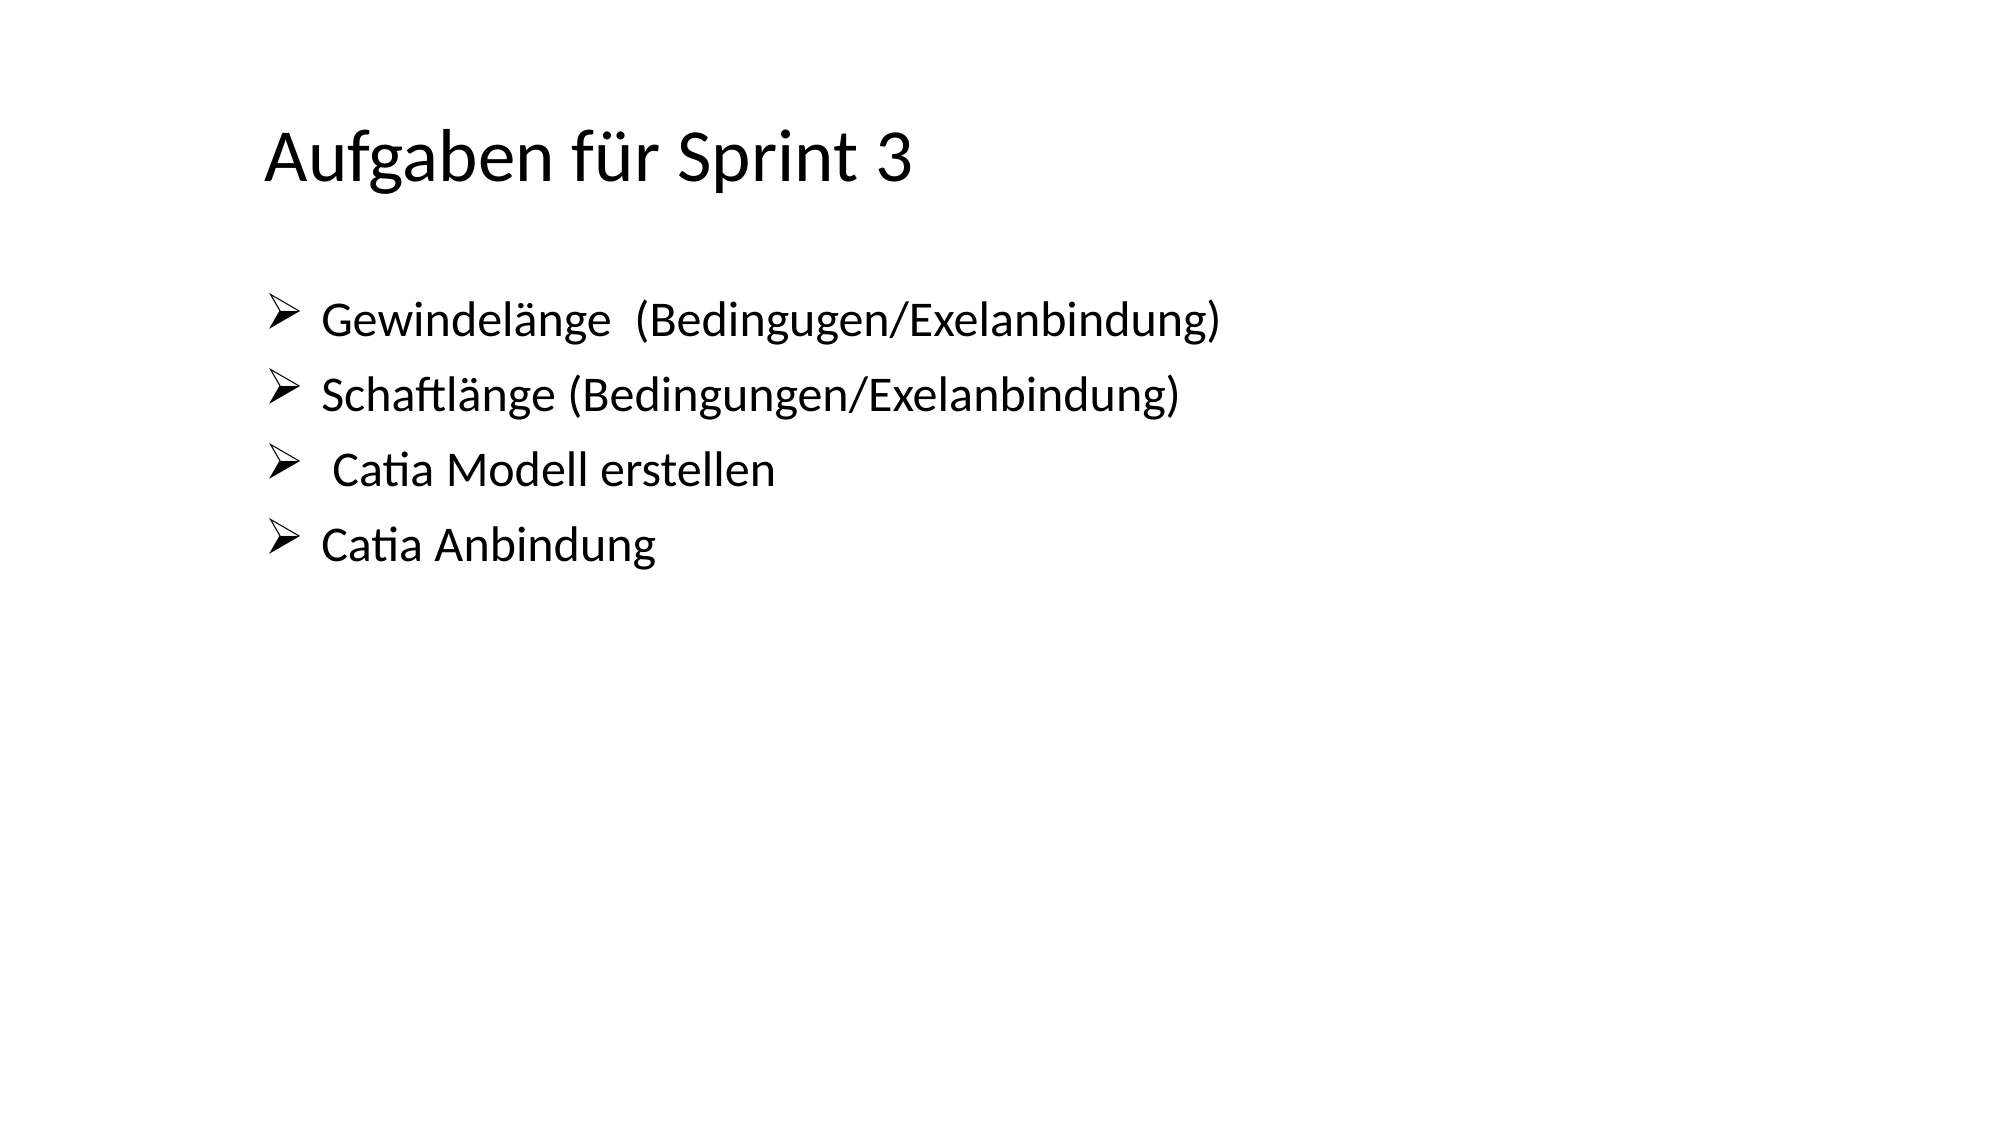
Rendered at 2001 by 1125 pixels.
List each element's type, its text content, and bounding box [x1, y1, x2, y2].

subtitle Aufgaben für Sprint 3 Gewindelänge (Bedingugen/Exelanbindung) Schaftlänge (Bedingungen/Exelanbindung) Catia Modell erstellen Catia Anbindung [249, 109, 1750, 1016]
